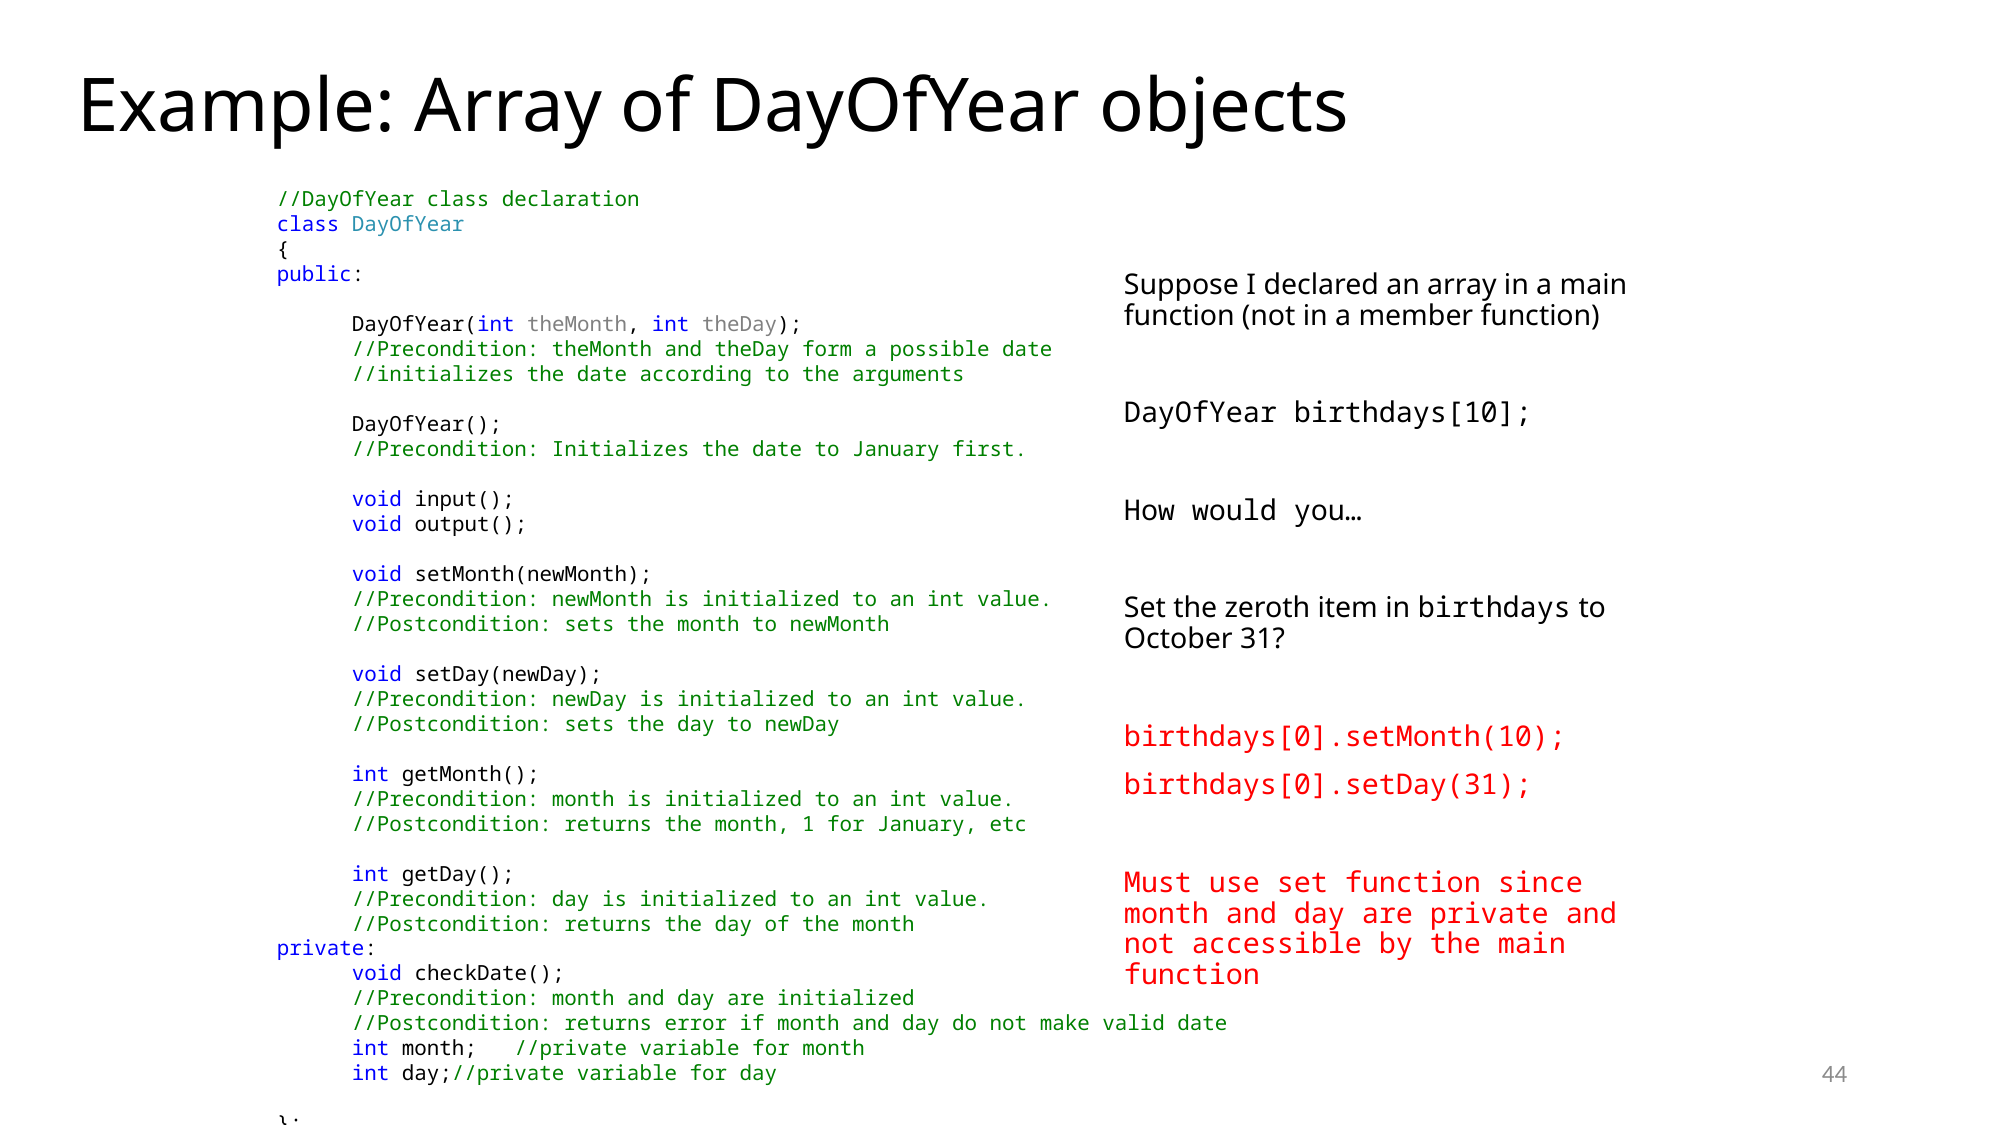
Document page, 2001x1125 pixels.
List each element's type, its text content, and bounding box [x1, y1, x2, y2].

slide_number 44 [1412, 1042, 1863, 1103]
list Suppose I declared an array in a main function (not in a member function) DayOfYear birthdays[10]; How would you… Set the zeroth item in birthdays to October 31? birthdays[0].setMonth(10); birthdays[0].setDay(31); Must use set function since month and day are private and not accessible by the main function [1267, 262, 1675, 1005]
title Example: Array of DayOfYear objects [62, 59, 1938, 156]
text_box //DayOfYear class declaration class DayOfYear { public: DayOfYear(int theMonth, int theDay); //Precondition: theMonth and theDay form a possible date //initializes the date according to the arguments DayOfYear(); //Precondition: Initializes the date to January first. void input(); void output(); void setMonth(newMonth); //Precondition: newMonth is initialized to an int value. //Postcondition: sets the month to newMonth void setDay(newDay); //Precondition: newDay is initialized to an int value. //Postcondition: sets the day to newDay int getMonth(); //Precondition: month is initialized to an int value. //Postcondition: returns the month, 1 for January, etc int getDay(); //Precondition: day is initialized to an int value. //Postcondition: returns the day of the month private: void checkDate(); //Precondition: month and day are initialized //Postcondition: returns error if month and day do not make valid date int month; //private variable for month int day;//private variable for day }; [262, 178, 1267, 1125]
